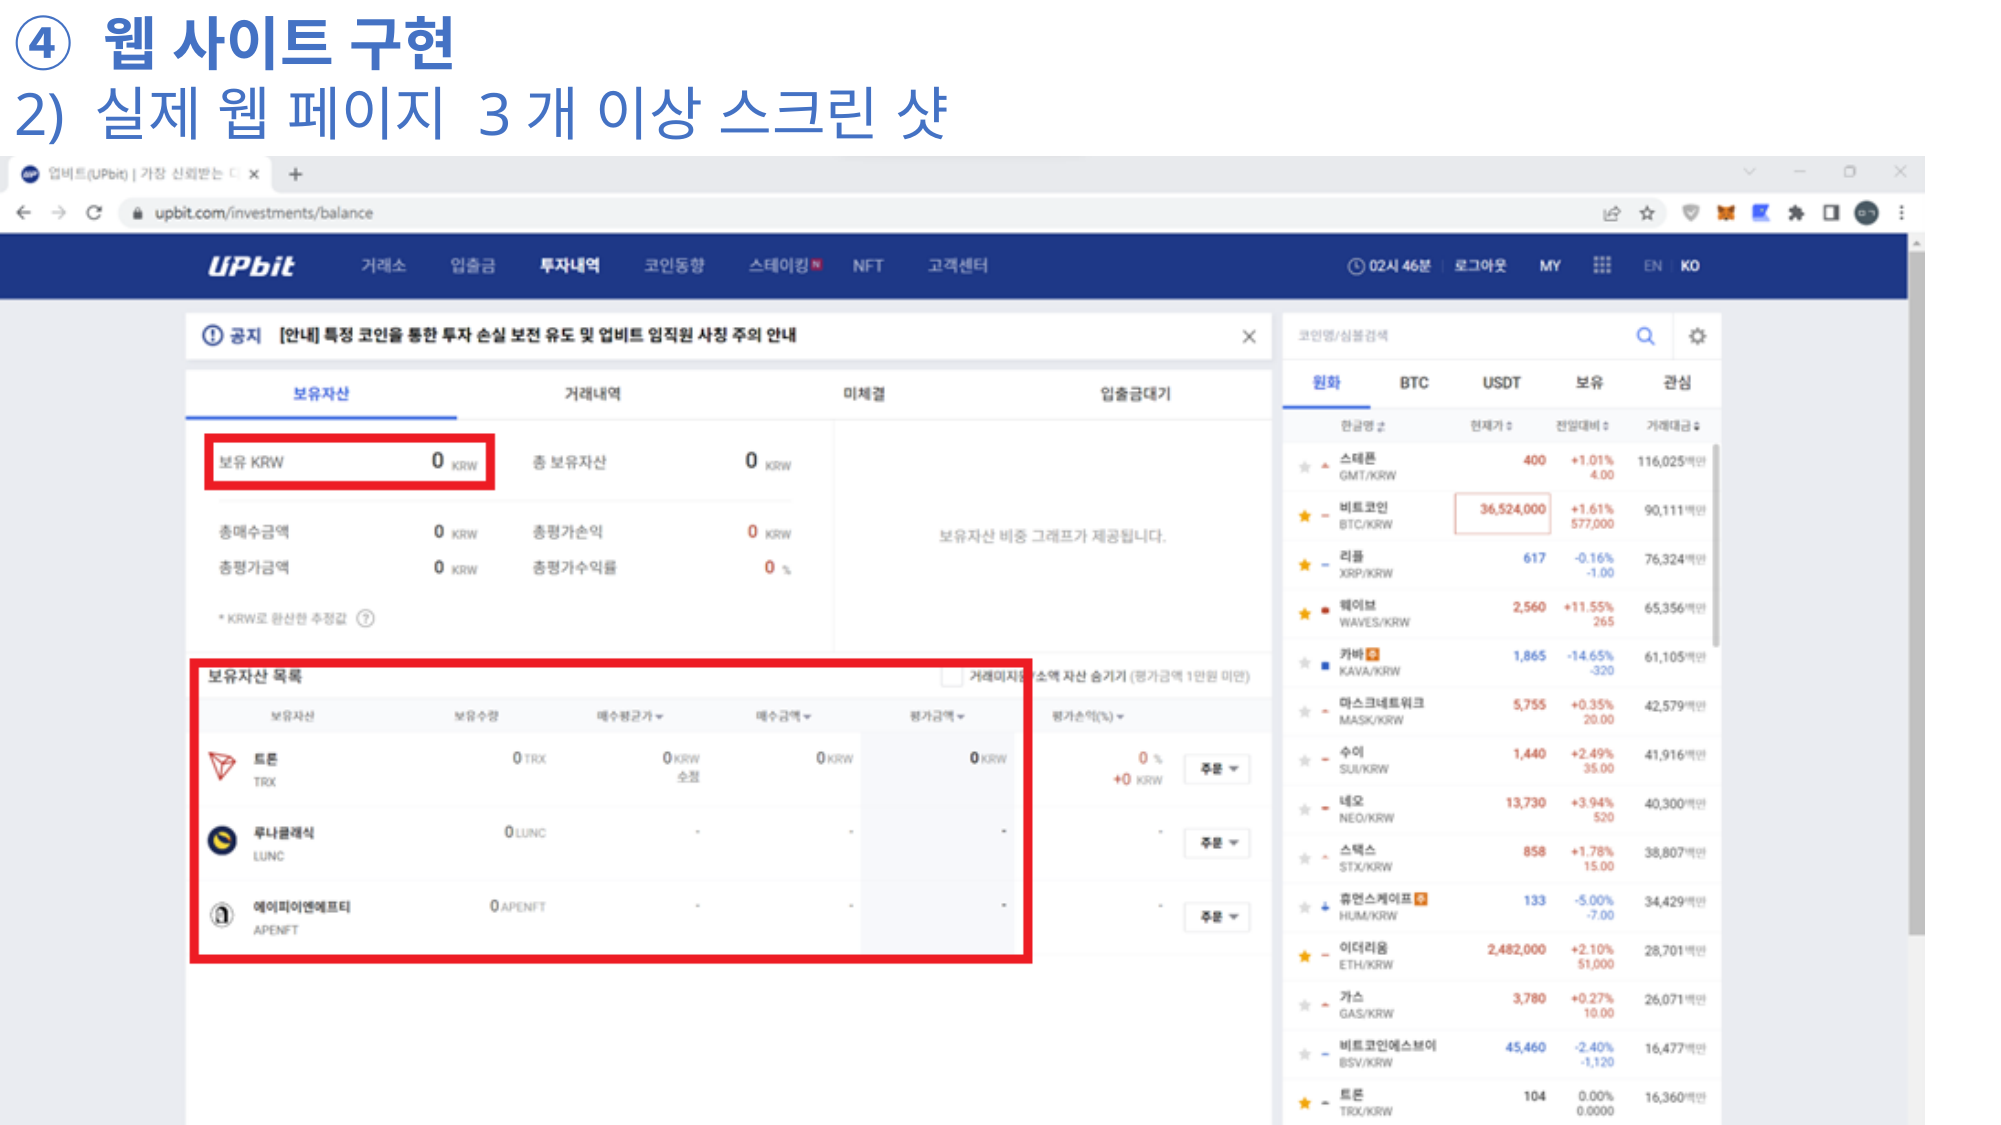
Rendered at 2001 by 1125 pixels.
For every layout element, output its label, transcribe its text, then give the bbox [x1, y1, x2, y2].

text_box ④ 웹 사이트 구현 2) 실제 웹 페이지 3개 이상 스크린 샷 [0, 0, 1177, 155]
picture [0, 156, 1925, 1125]
